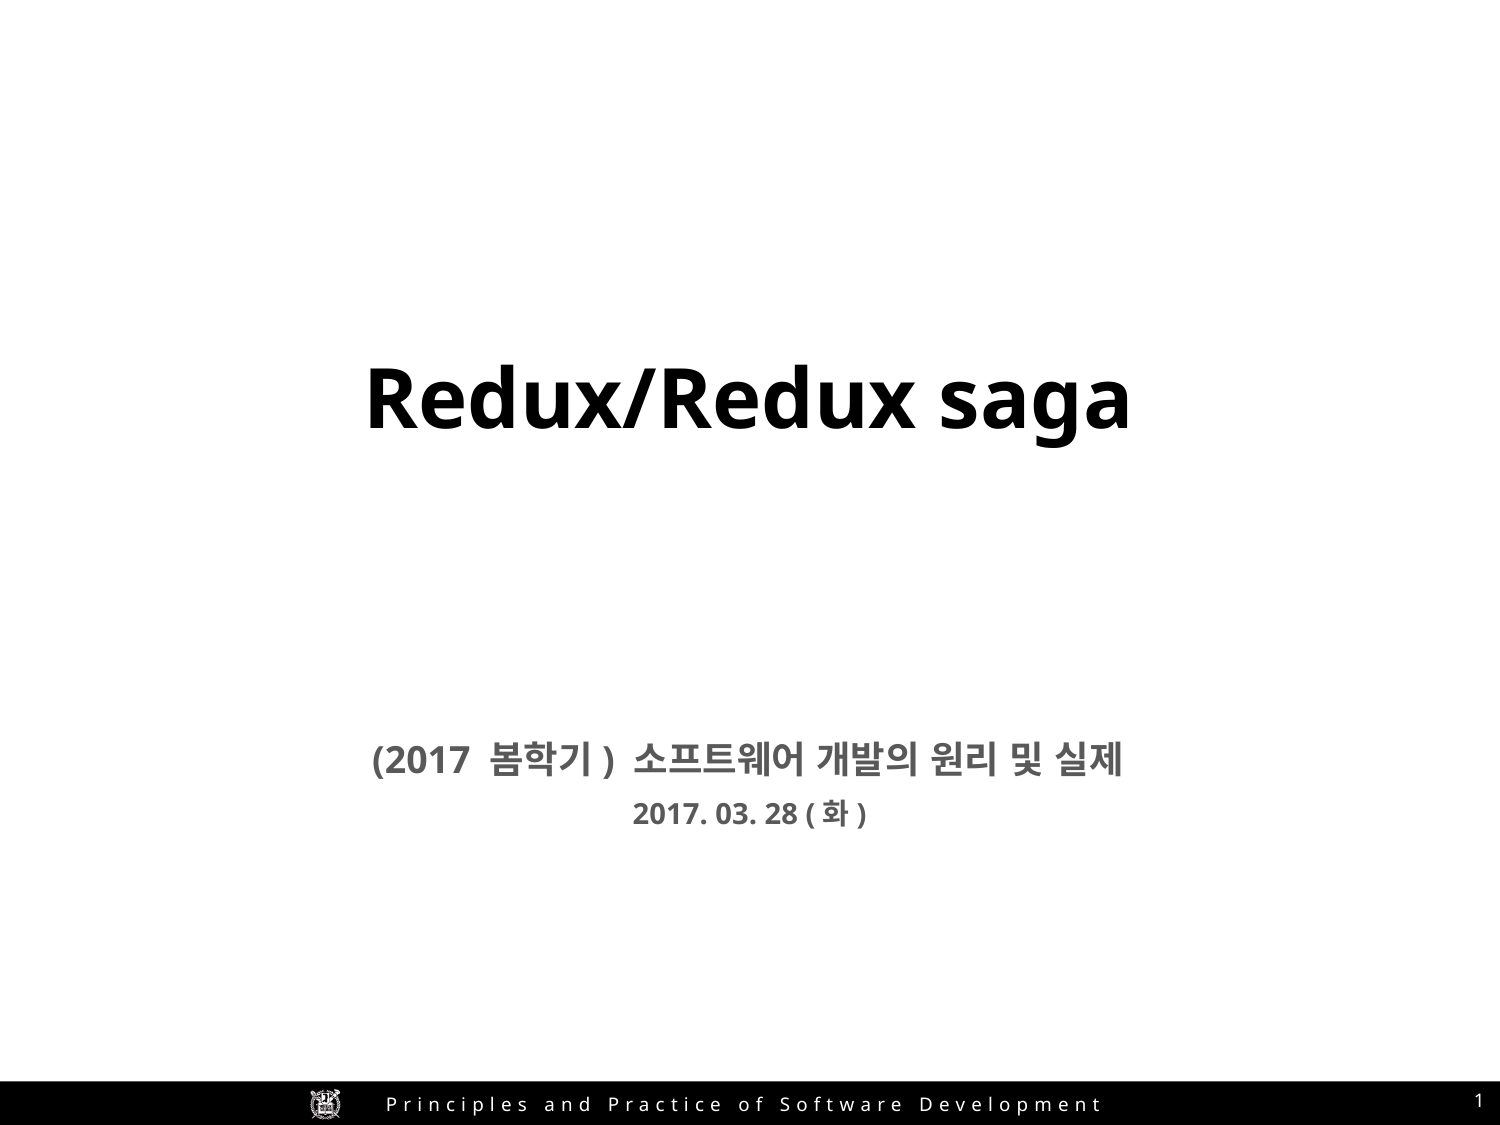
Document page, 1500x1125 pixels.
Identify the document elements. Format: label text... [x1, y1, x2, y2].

text_box (2017 봄학기) 소프트웨어 개발의 원리 및 실제 [352, 718, 1144, 799]
text_box Redux/Redux saga [116, 275, 1382, 516]
picture [308, 1086, 341, 1120]
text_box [0, 1079, 1500, 1125]
text_box 2017. 03. 28 (화) [590, 799, 909, 834]
